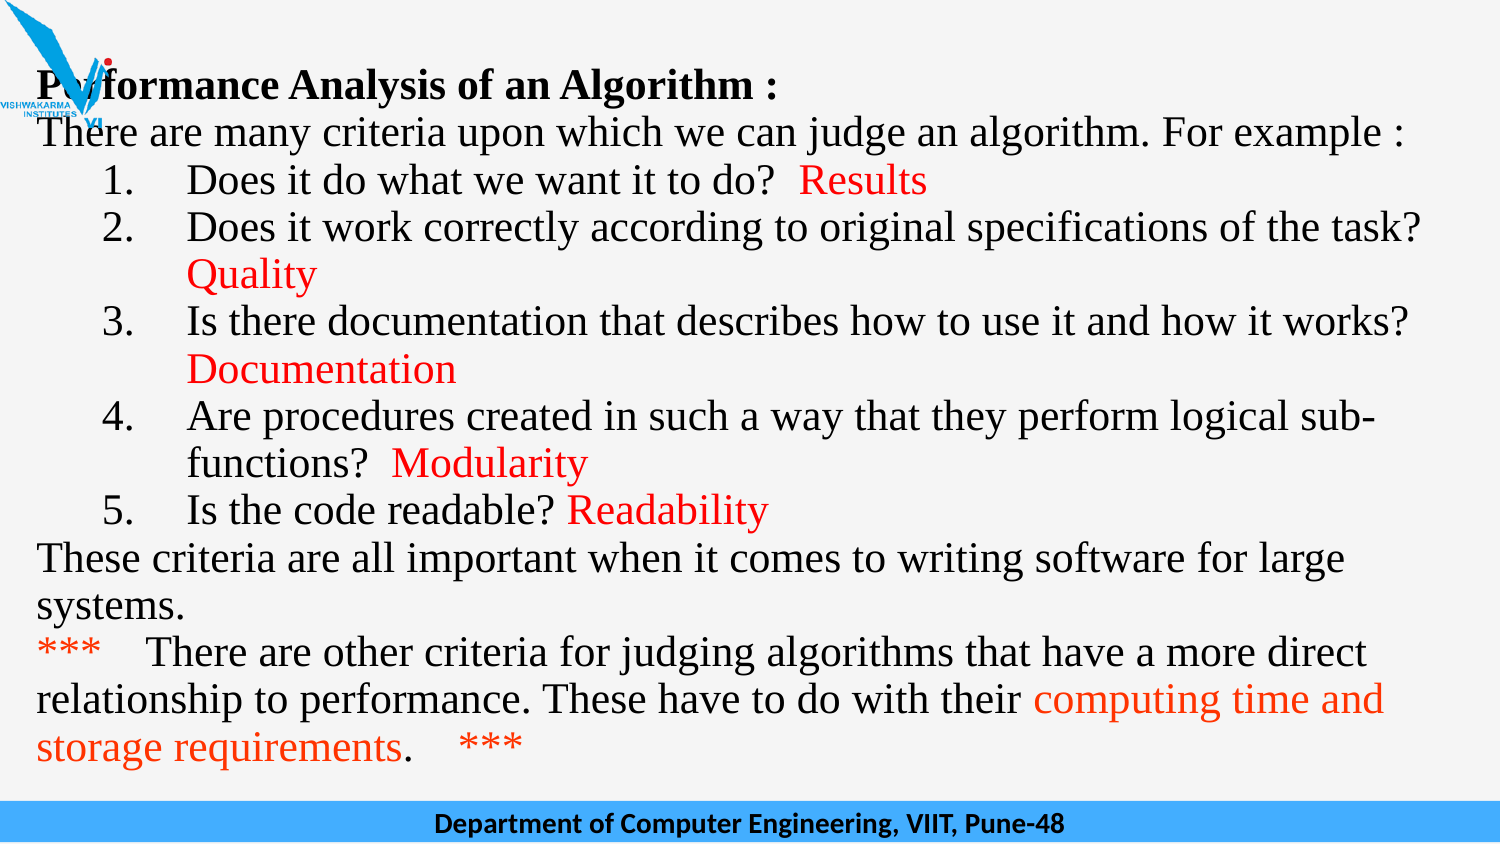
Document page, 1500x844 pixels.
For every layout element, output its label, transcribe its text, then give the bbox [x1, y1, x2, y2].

list Performance Analysis of an Algorithm : There are many criteria upon which we can judge an algorithm. For example : Does it do what we want it to do? Results Does it work correctly according to original specifications of the task? Quality Is there documentation that describes how to use it and how it works? Documentation Are procedures created in such a way that they perform logical sub-functions? Modularity Is the code readable? Readability These criteria are all important when it comes to writing software for large systems. *** There are other criteria for judging algorithms that have a more direct relationship to performance. These have to do with their computing time and storage requirements. *** [24, 56, 1475, 800]
picture [0, 0, 119, 135]
text_box Department of Computer Engineering, VIIT, Pune-48 [0, 800, 1500, 843]
